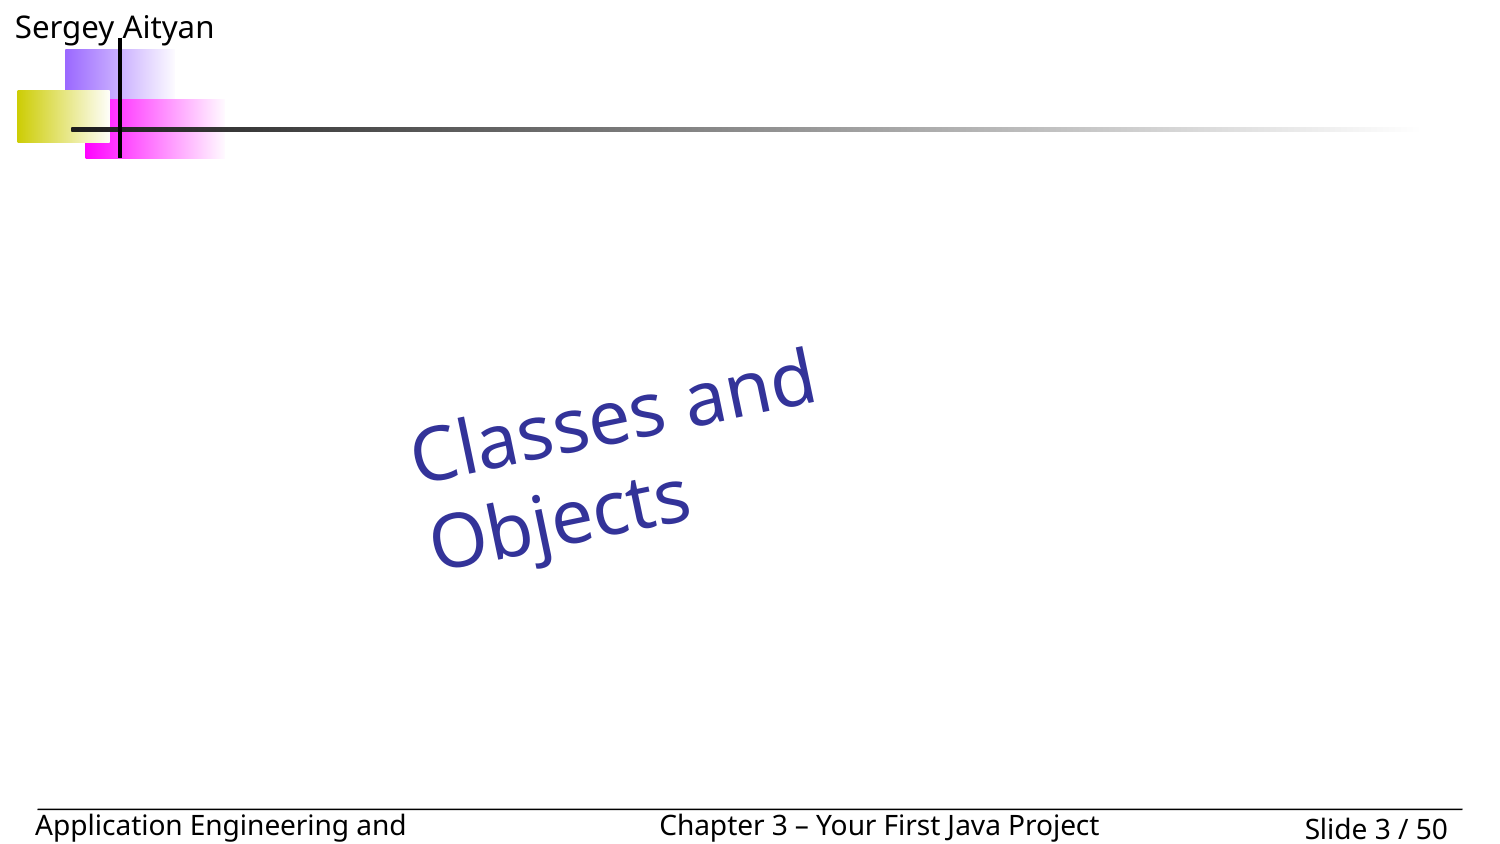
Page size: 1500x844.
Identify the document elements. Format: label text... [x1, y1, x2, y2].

text_box Classes and Objects [385, 259, 1133, 598]
